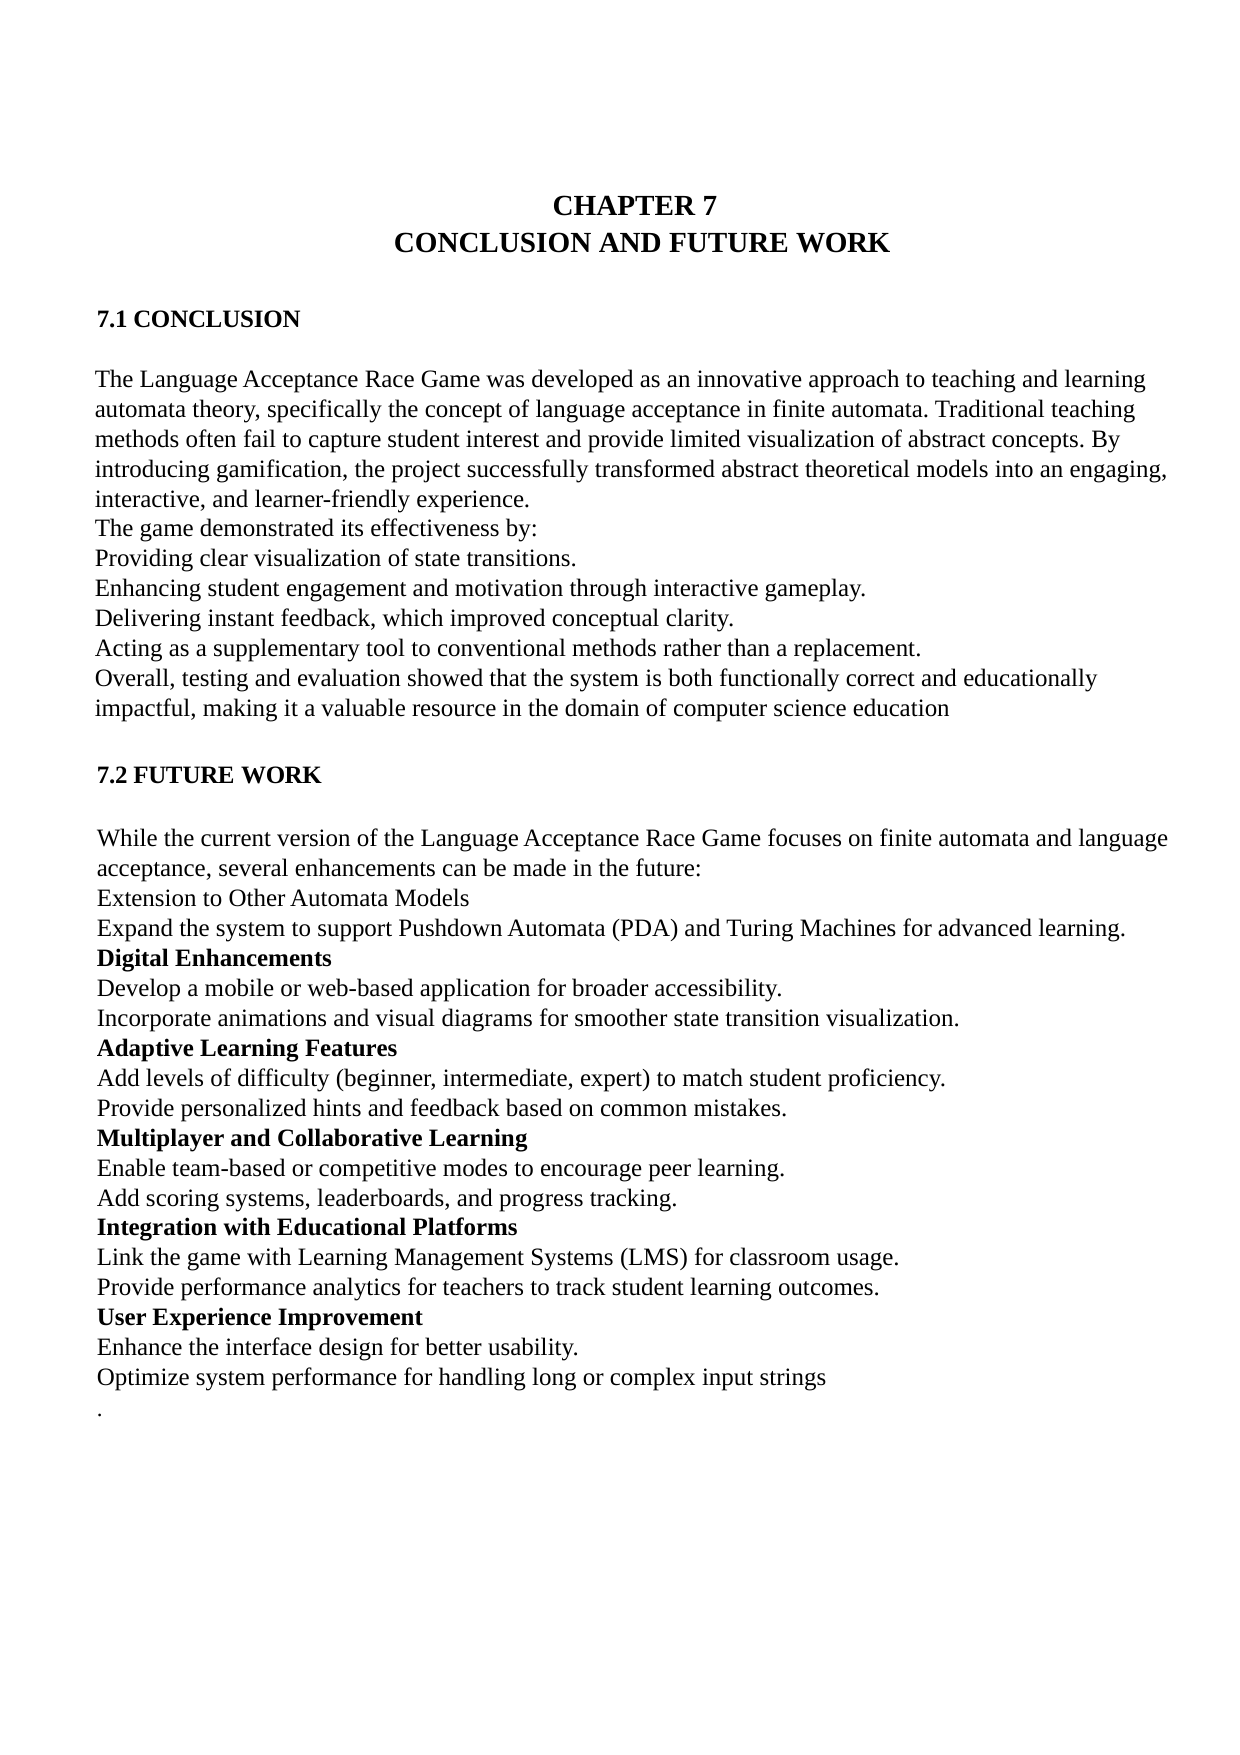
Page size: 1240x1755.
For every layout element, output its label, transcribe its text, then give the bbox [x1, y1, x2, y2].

text_box CHAPTER 7 CONCLUSION AND FUTURE WORK 7.1 CONCLUSION The Language Acceptance Race Game was developed as an innovative approach to teaching and learning automata theory, specifically the concept of language acceptance in finite automata. Traditional teaching methods often fail to capture student interest and provide limited visualization of abstract concepts. By introducing gamification, the project successfully transformed abstract theoretical models into an engaging, interactive, and learner-friendly experience. The game demonstrated its effectiveness by: Providing clear visualization of state transitions. Enhancing student engagement and motivation through interactive gameplay. Delivering instant feedback, which improved conceptual clarity. Acting as a supplementary tool to conventional methods rather than a replacement. Overall, testing and evaluation showed that the system is both functionally correct and educationally impactful, making it a valuable resource in the domain of computer science education 7.2 FUTURE WORK While the current version of the Language Acceptance Race Game focuses on finite automata and language acceptance, several enhancements can be made in the future: Extension to Other Automata Models Expand the system to support Pushdown Automata (PDA) and Turing Machines for advanced learning. Digital Enhancements Develop a mobile or web-based application for broader accessibility. Incorporate animations and visual diagrams for smoother state transition visualization. Adaptive Learning Features Add levels of difficulty (beginner, intermediate, expert) to match student proficiency. Provide personalized hints and feedback based on common mistakes. Multiplayer and Collaborative Learning Enable team-based or competitive modes to encourage peer learning. Add scoring systems, leaderboards, and progress tracking. Integration with Educational Platforms Link the game with Learning Management Systems (LMS) for classroom usage. Provide performance analytics for teachers to track student learning outcomes. User Experience Improvement Enhance the interface design for better usability. Optimize system performance for handling long or complex input strings . [94, 184, 1183, 1421]
